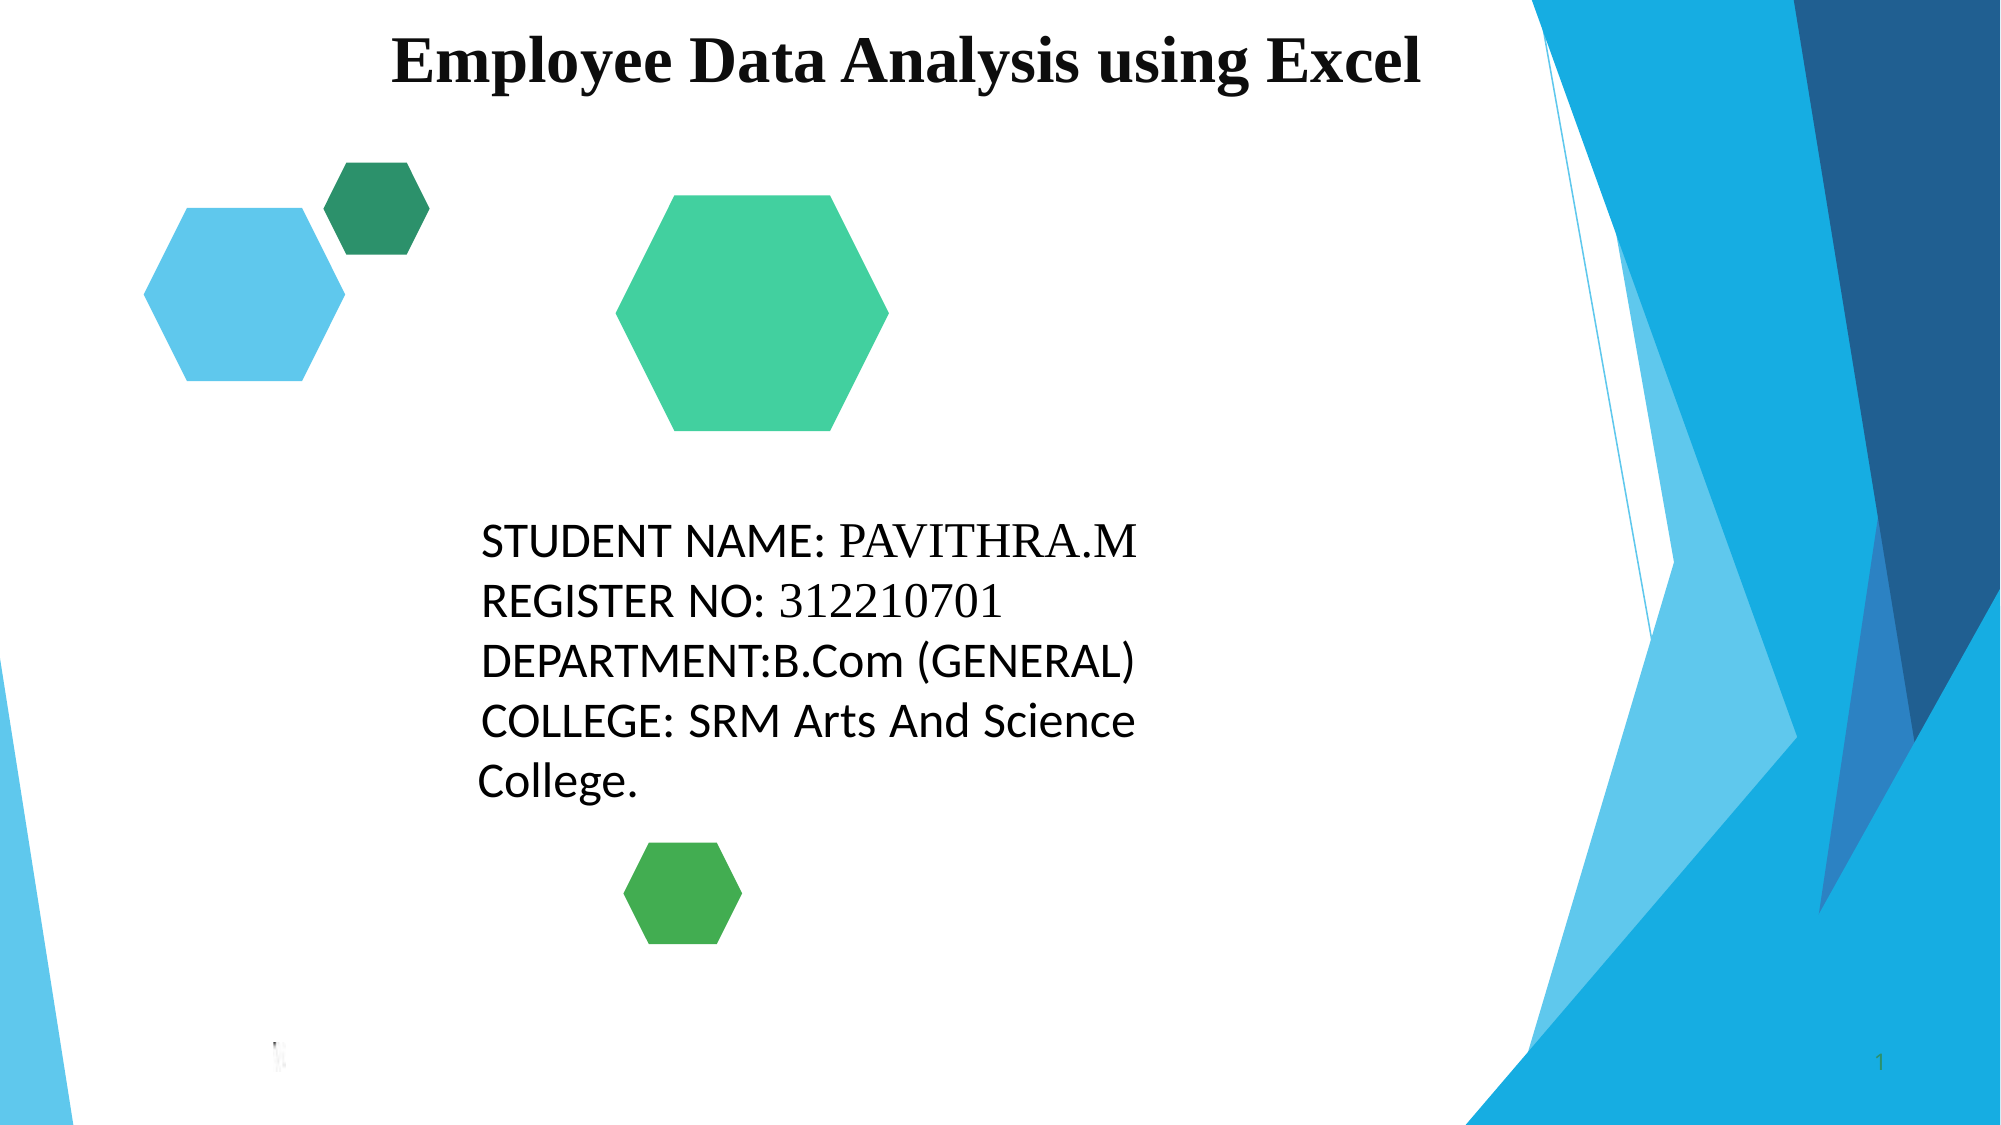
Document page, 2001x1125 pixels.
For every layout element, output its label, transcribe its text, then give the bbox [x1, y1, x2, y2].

text_box STUDENT NAME: PAVITHRA.M REGISTER NO: 312210701 DEPARTMENT:B.Com (GENERAL) COLLEGE: SRM Arts And Science College. [474, 507, 1301, 808]
text_box [0, 658, 74, 1125]
text_box [623, 842, 743, 945]
text_box [273, 1042, 286, 1072]
text_box 1 [1871, 1047, 1889, 1075]
text_box [615, 195, 889, 432]
text_box [143, 207, 346, 382]
text_box Employee Data Analysis using Excel [389, 15, 1428, 96]
text_box [323, 162, 430, 255]
